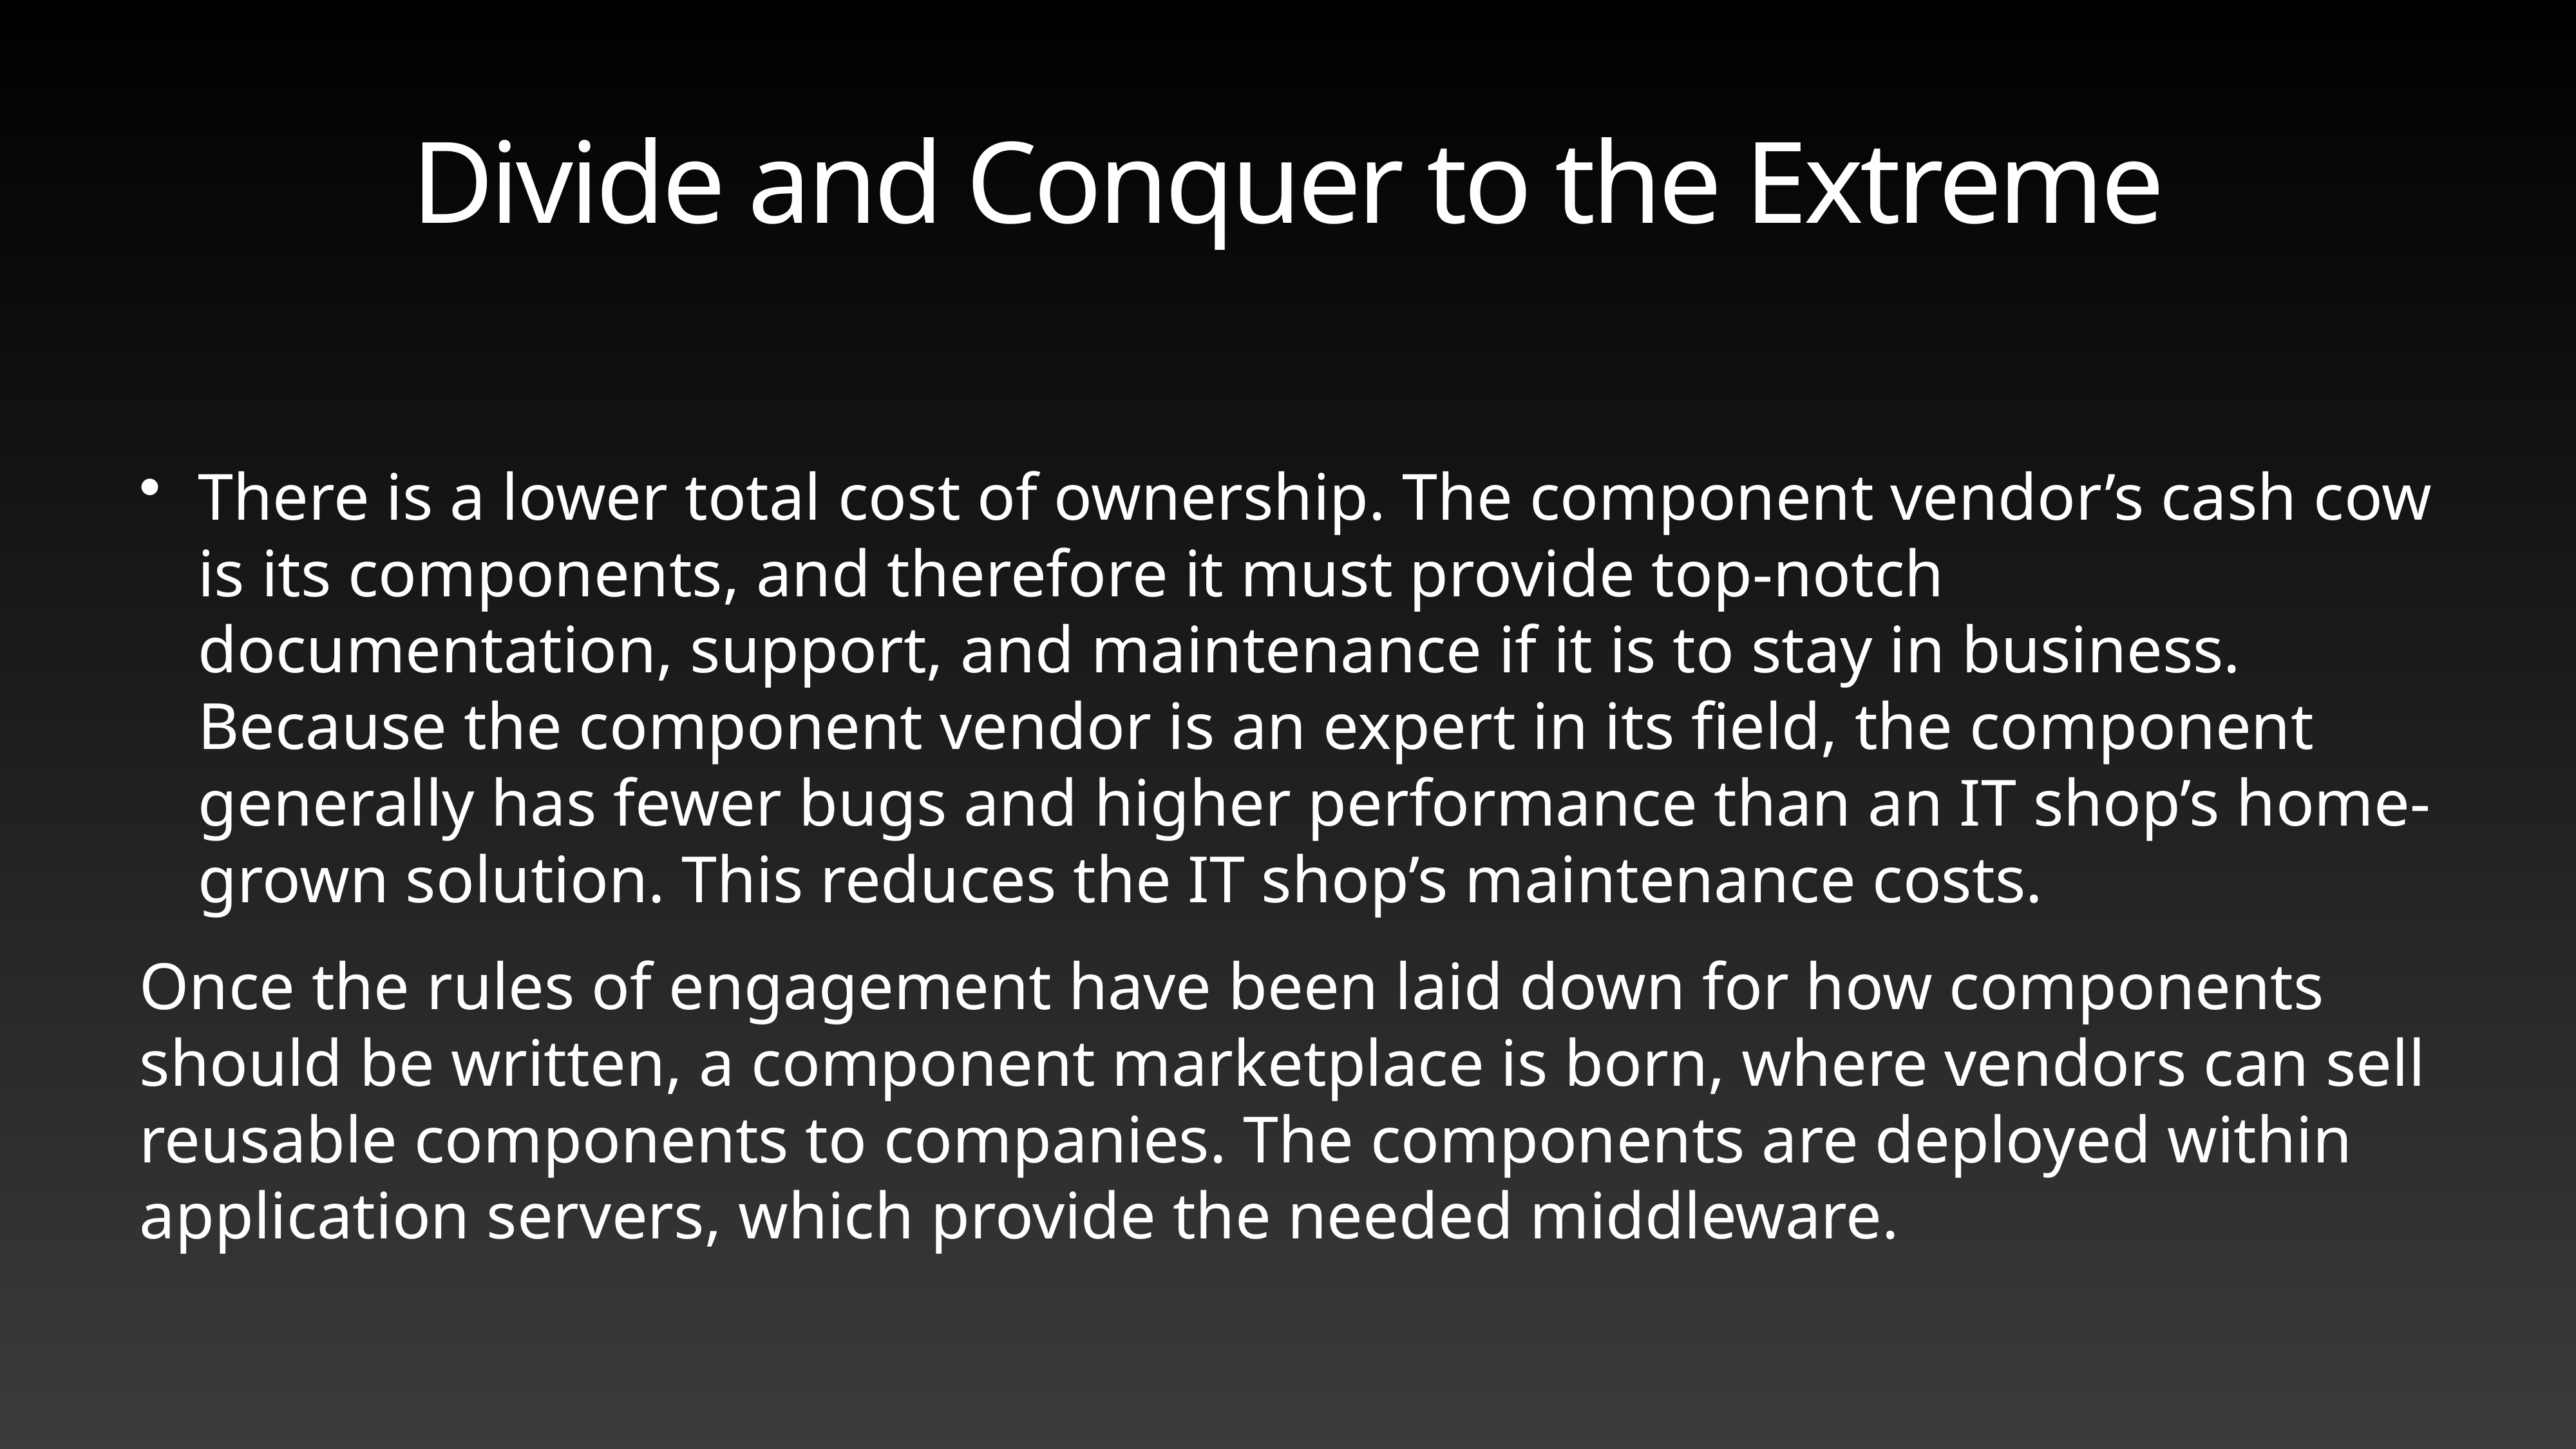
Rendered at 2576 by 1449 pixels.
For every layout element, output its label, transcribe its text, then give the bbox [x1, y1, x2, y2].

list There is a lower total cost of ownership. The component vendor’s cash cow is its components, and therefore it must provide top-notch documentation, support, and maintenance if it is to stay in business. Because the component vendor is an expert in its field, the component generally has fewer bugs and higher performance than an IT shop’s home-grown solution. This reduces the IT shop’s maintenance costs. Once the rules of engagement have been laid down for how components should be written, a component marketplace is born, where vendors can sell reusable components to companies. The components are deployed within application servers, which provide the needed middleware. [133, 450, 2443, 1342]
title Divide and Conquer to the Extreme [133, 85, 2443, 251]
